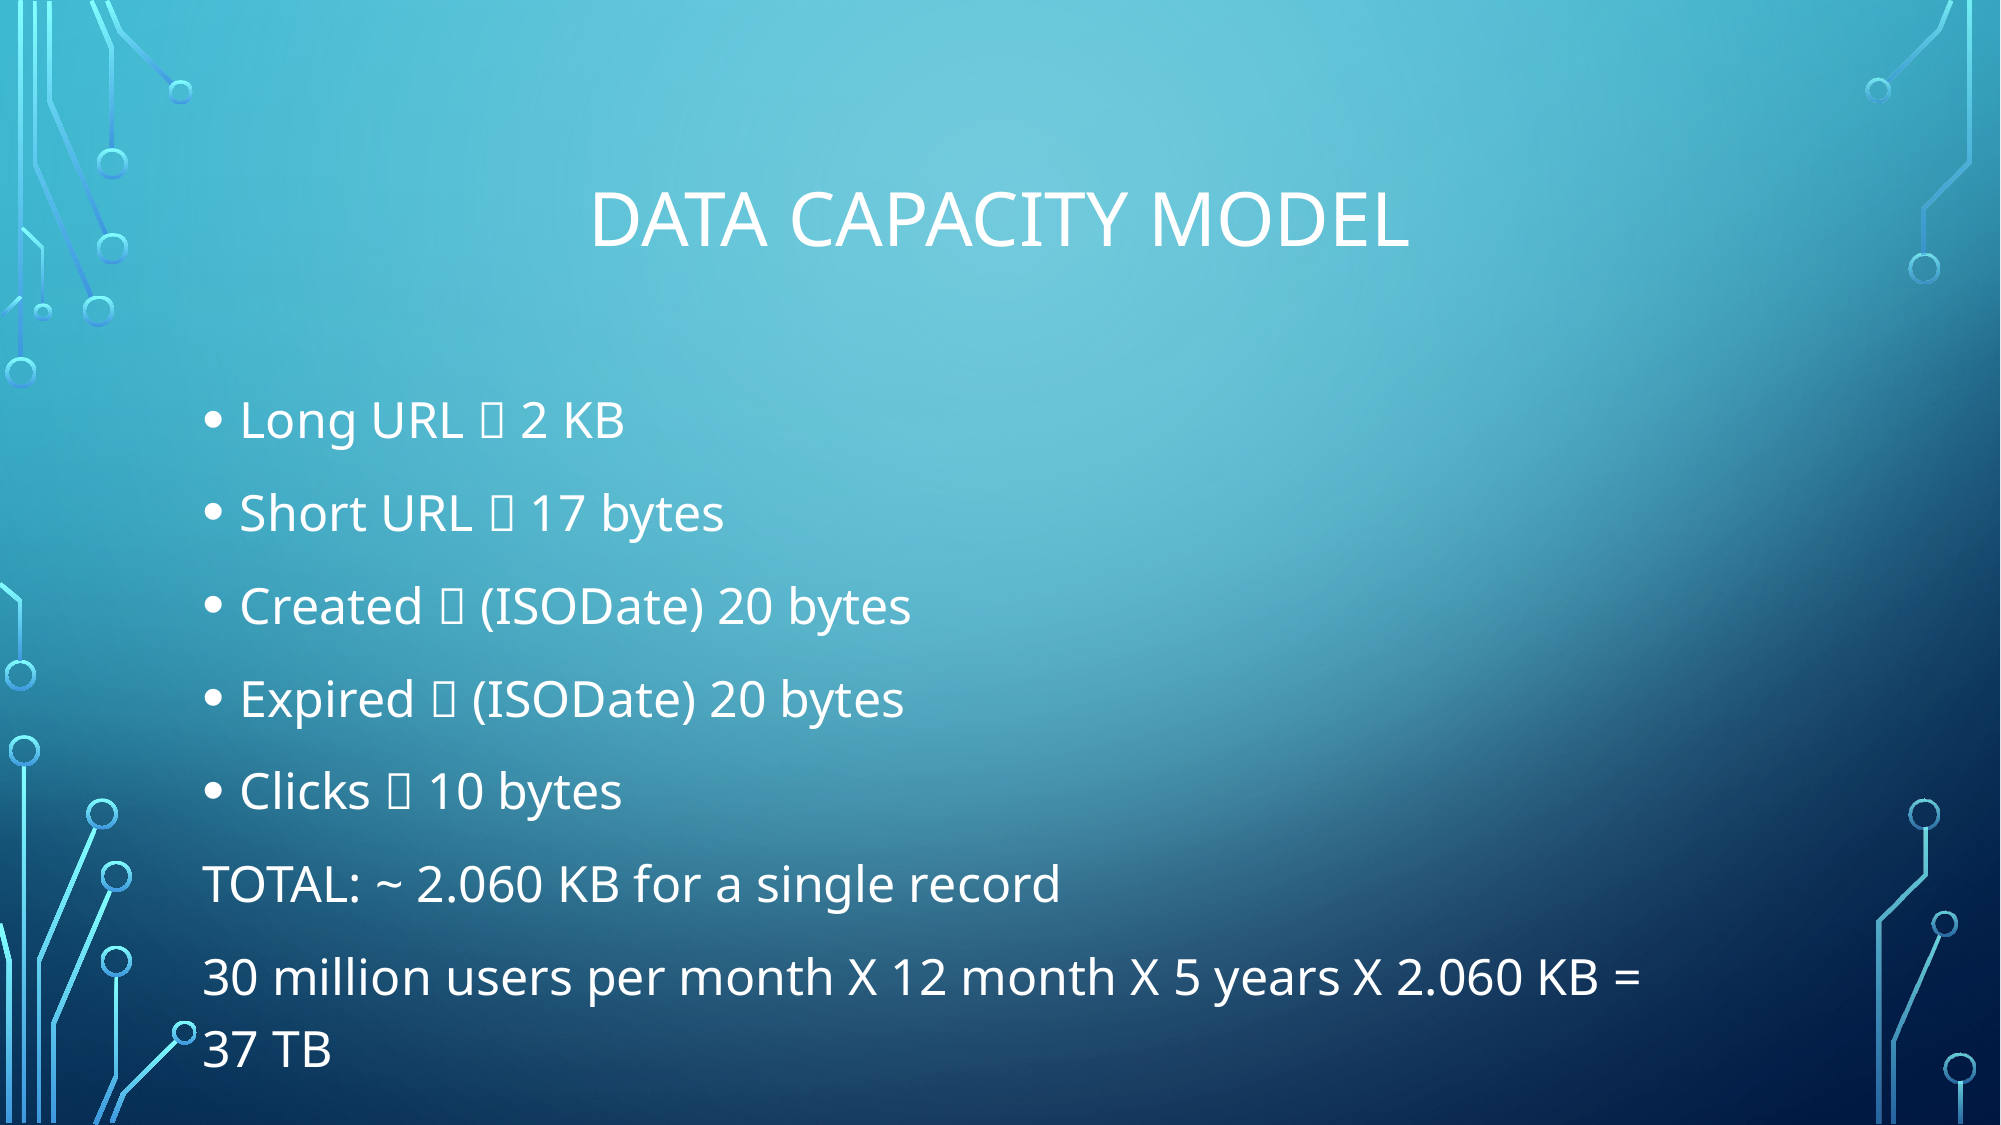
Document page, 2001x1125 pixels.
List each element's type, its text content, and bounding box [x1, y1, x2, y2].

title Data capacity model [187, 101, 1813, 344]
list Long URL  2 KB Short URL  17 bytes Created  (ISODate) 20 bytes Expired  (ISODate) 20 bytes Clicks  10 bytes TOTAL: ~ 2.060 KB for a single record 30 million users per month X 12 month X 5 years X 2.060 KB = 37 TB [187, 369, 1718, 1088]
